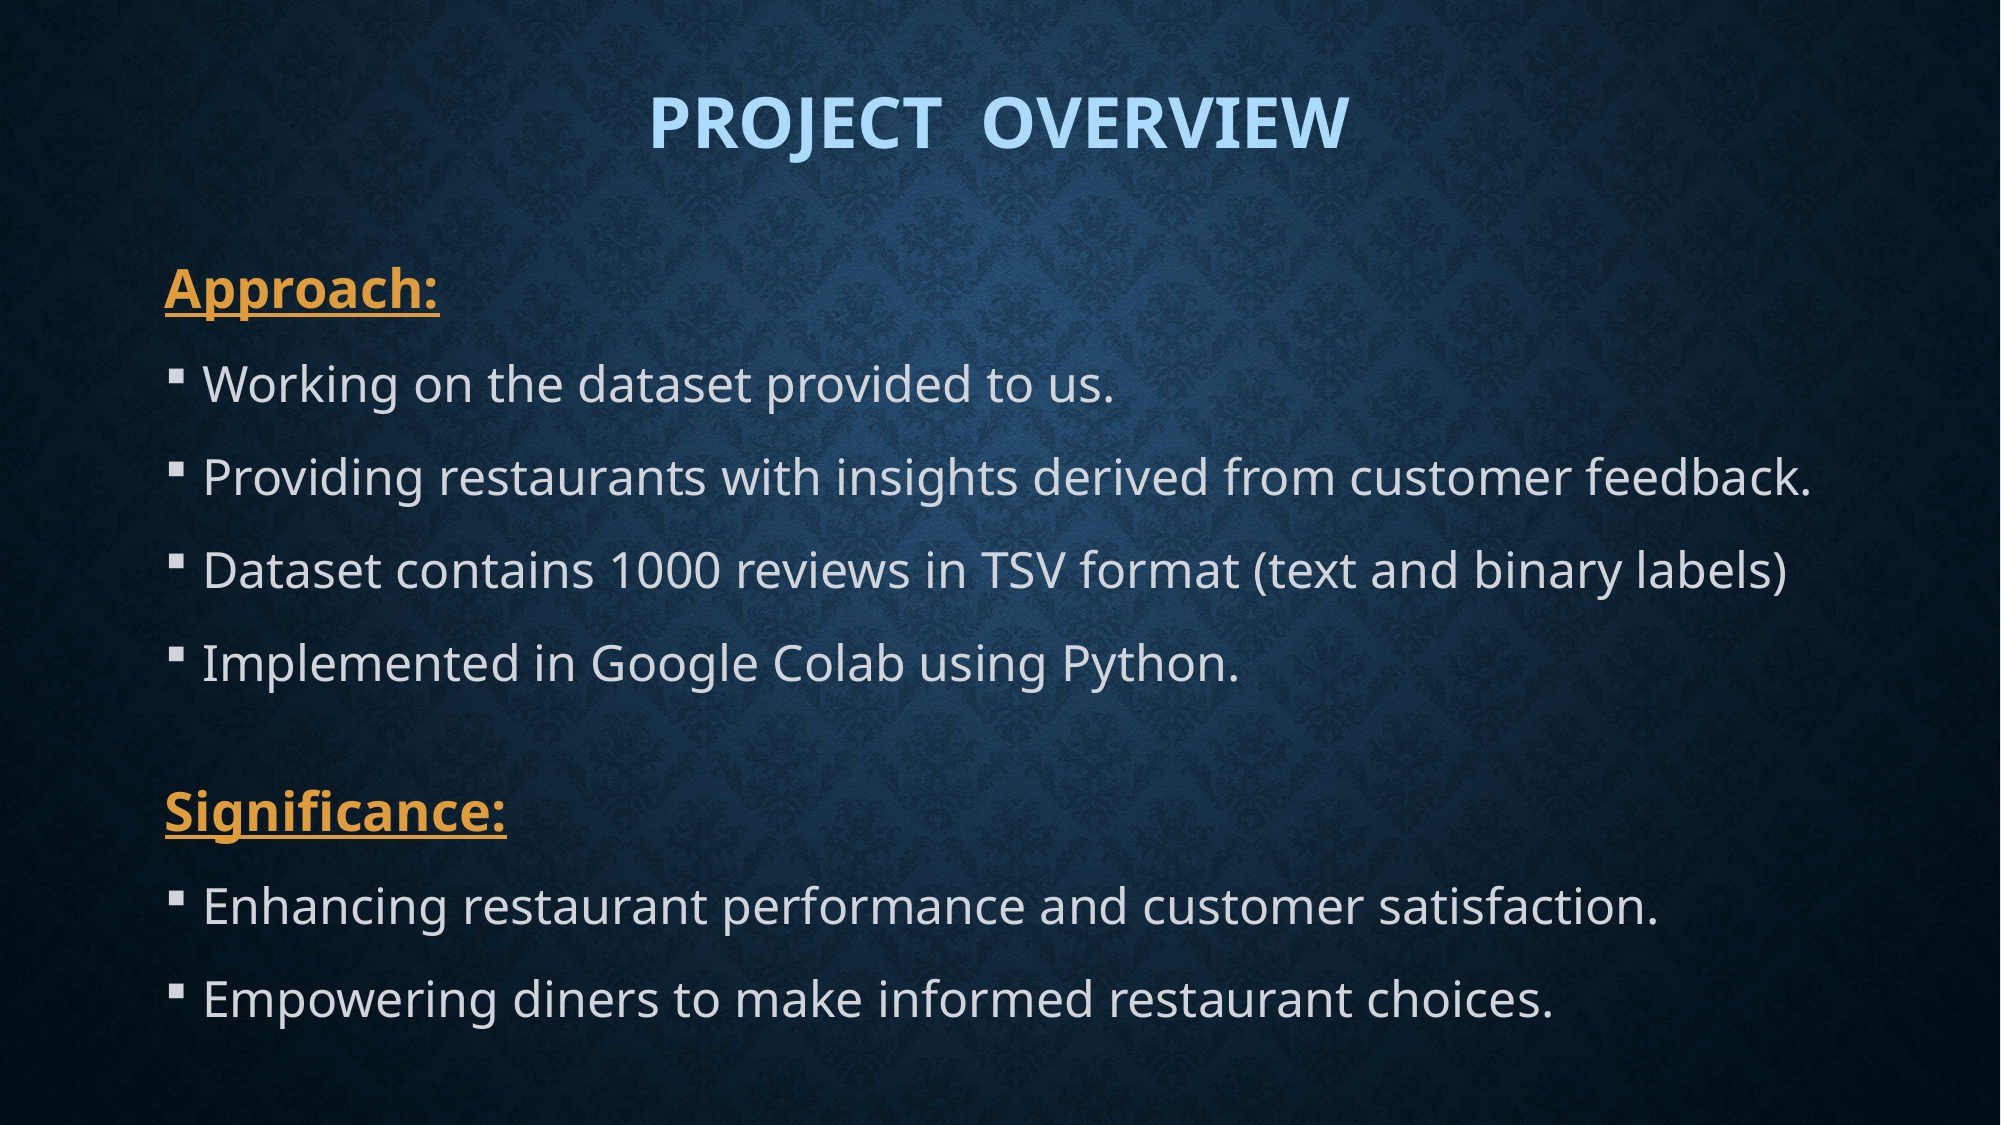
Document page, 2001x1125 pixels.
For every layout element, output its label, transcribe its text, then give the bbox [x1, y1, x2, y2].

title PROJECT OVERVIEW [149, 16, 1849, 234]
list Approach: Working on the dataset provided to us. Providing restaurants with insights derived from customer feedback. Dataset contains 1000 reviews in TSV format (text and binary labels) Implemented in Google Colab using Python. Significance: Enhancing restaurant performance and customer satisfaction. Empowering diners to make informed restaurant choices. [149, 234, 1879, 1120]
